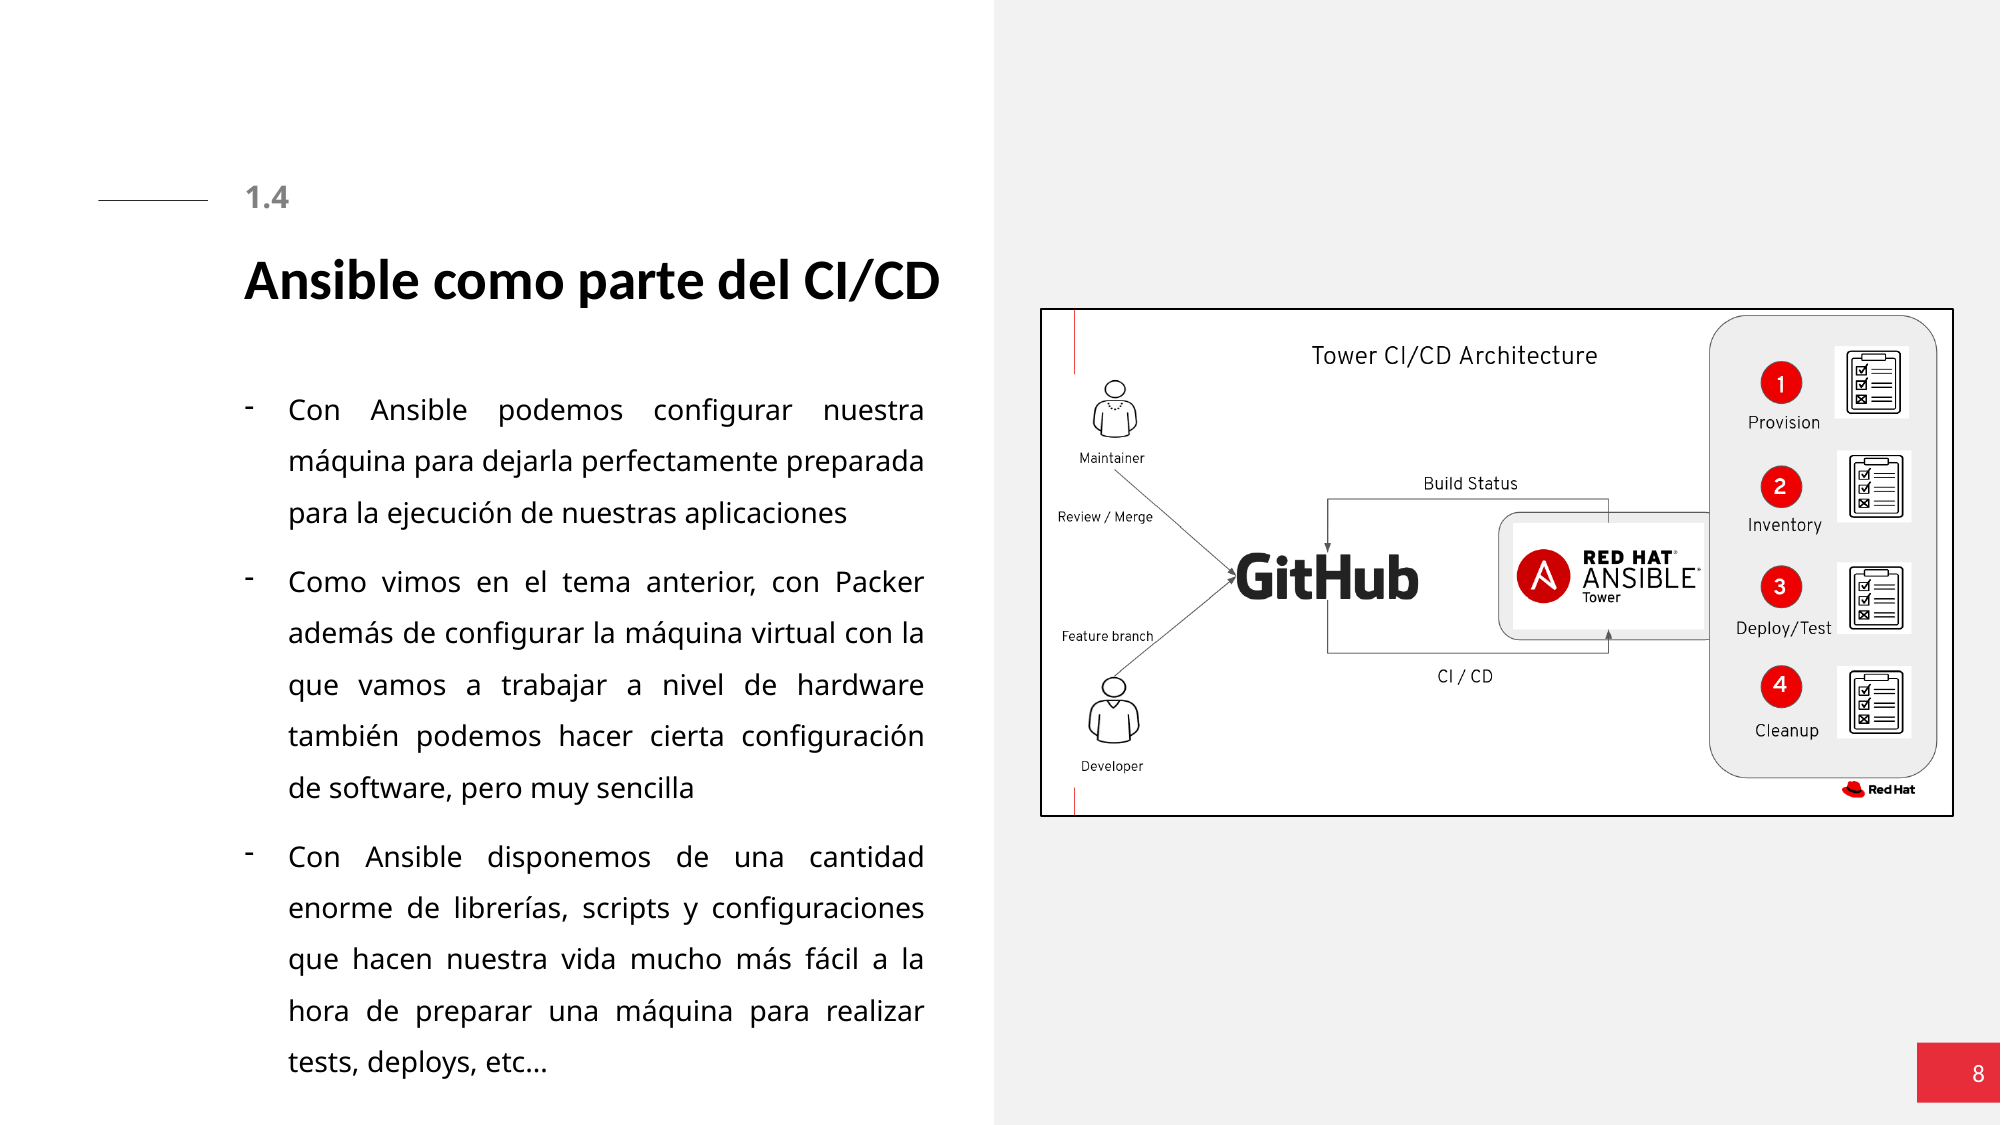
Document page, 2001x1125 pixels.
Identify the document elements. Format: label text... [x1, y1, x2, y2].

list 1.4 [229, 174, 607, 224]
picture [1042, 309, 1952, 816]
list Con Ansible podemos configurar nuestra máquina para dejarla perfectamente preparada para la ejecución de nuestras aplicaciones Como vimos en el tema anterior, con Packer además de configurar la máquina virtual con la que vamos a trabajar a nivel de hardware también podemos hacer cierta configuración de software, pero muy sencilla Con Ansible disponemos de una cantidad enorme de librerías, scripts y configuraciones que hacen nuestra vida mucho más fácil a la hora de preparar una máquina para realizar tests, deploys, etc… [229, 367, 941, 1103]
title Ansible como parte del CI/CD [229, 236, 1017, 327]
slide_number 8 [1917, 1042, 2000, 1103]
